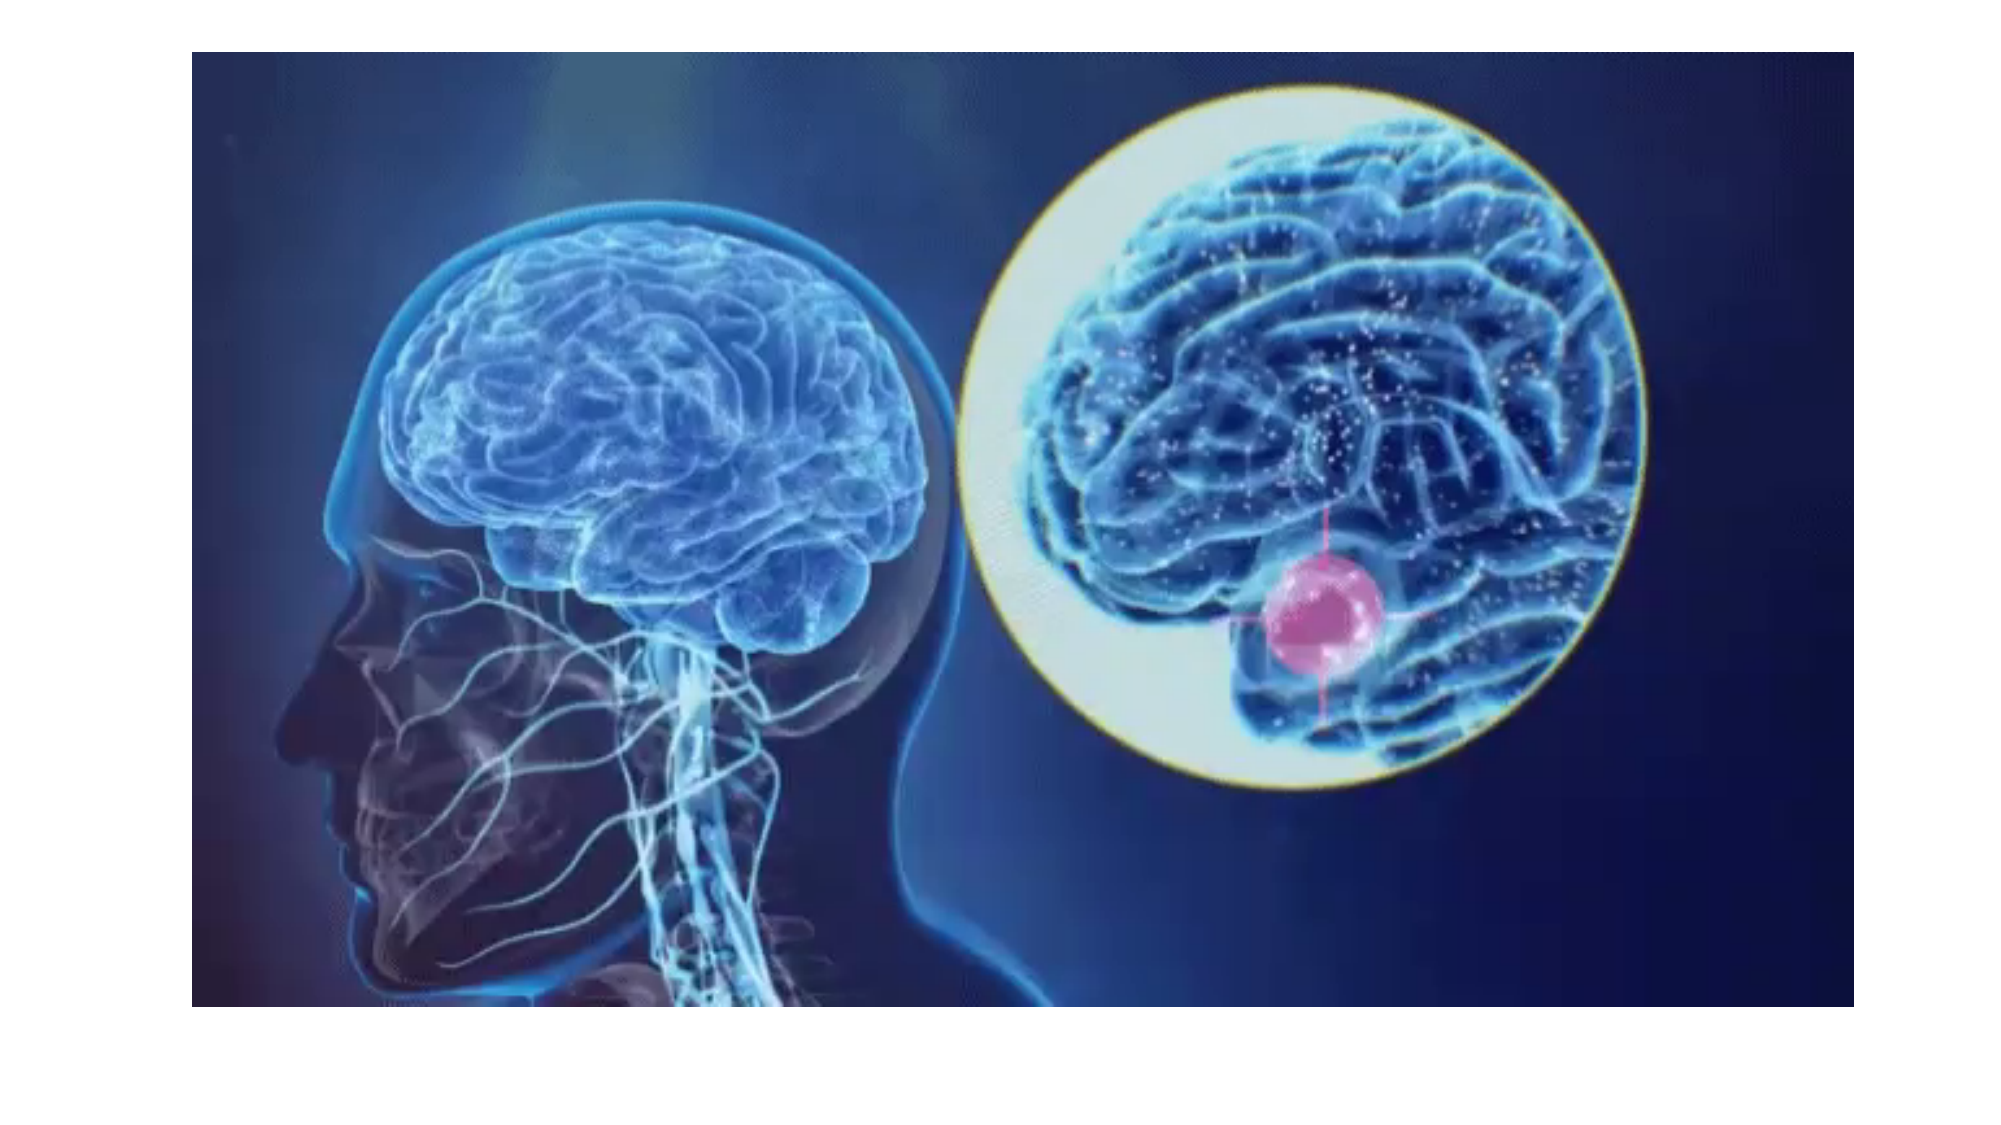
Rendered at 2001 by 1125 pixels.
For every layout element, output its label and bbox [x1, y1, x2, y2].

text_box [191, 51, 1855, 1008]
